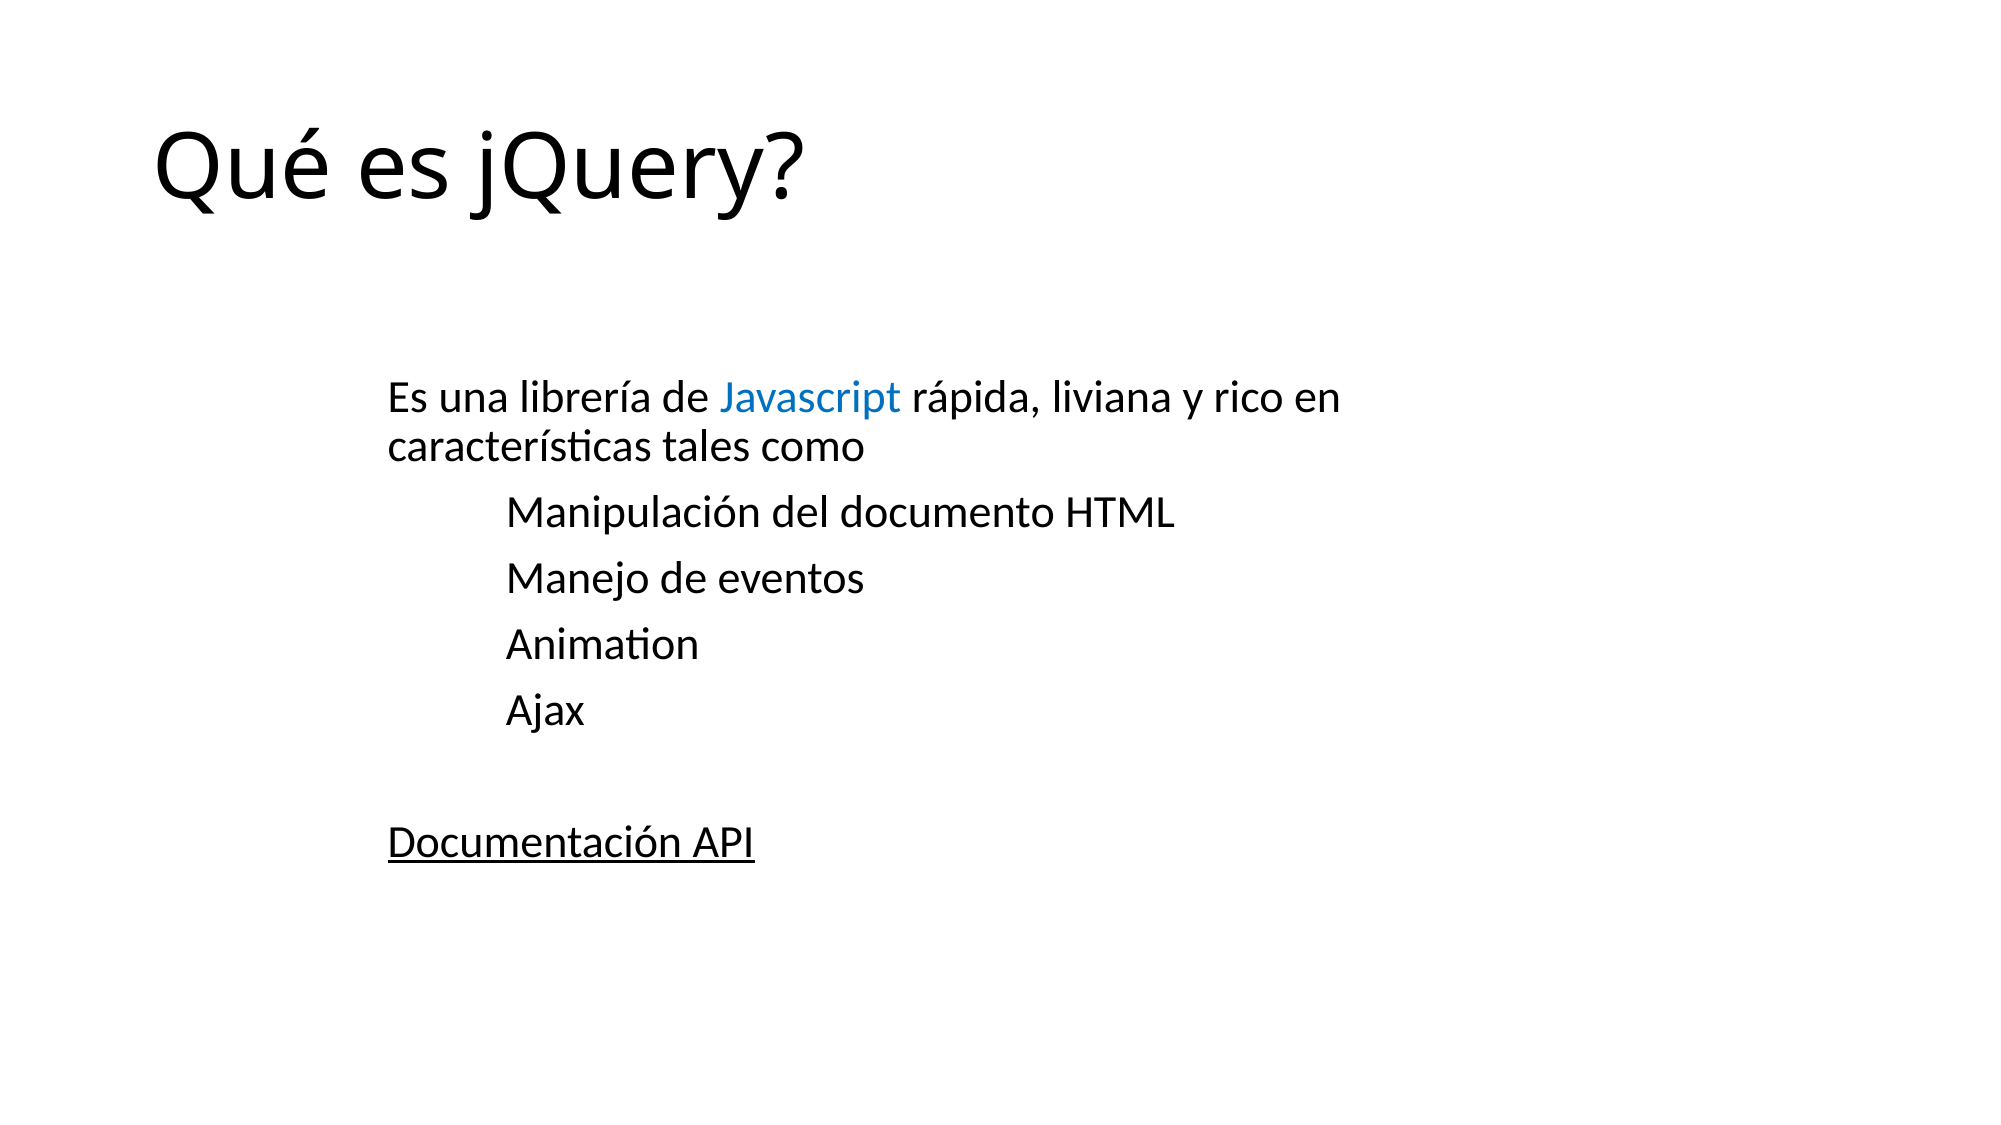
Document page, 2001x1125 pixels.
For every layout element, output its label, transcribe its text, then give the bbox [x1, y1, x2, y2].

list Es una librería de Javascript rápida, liviana y rico en características tales como Manipulación del documento HTML Manejo de eventos Animation Ajax Documentación API [372, 365, 1498, 879]
title Qué es jQuery? [137, 59, 1863, 278]
